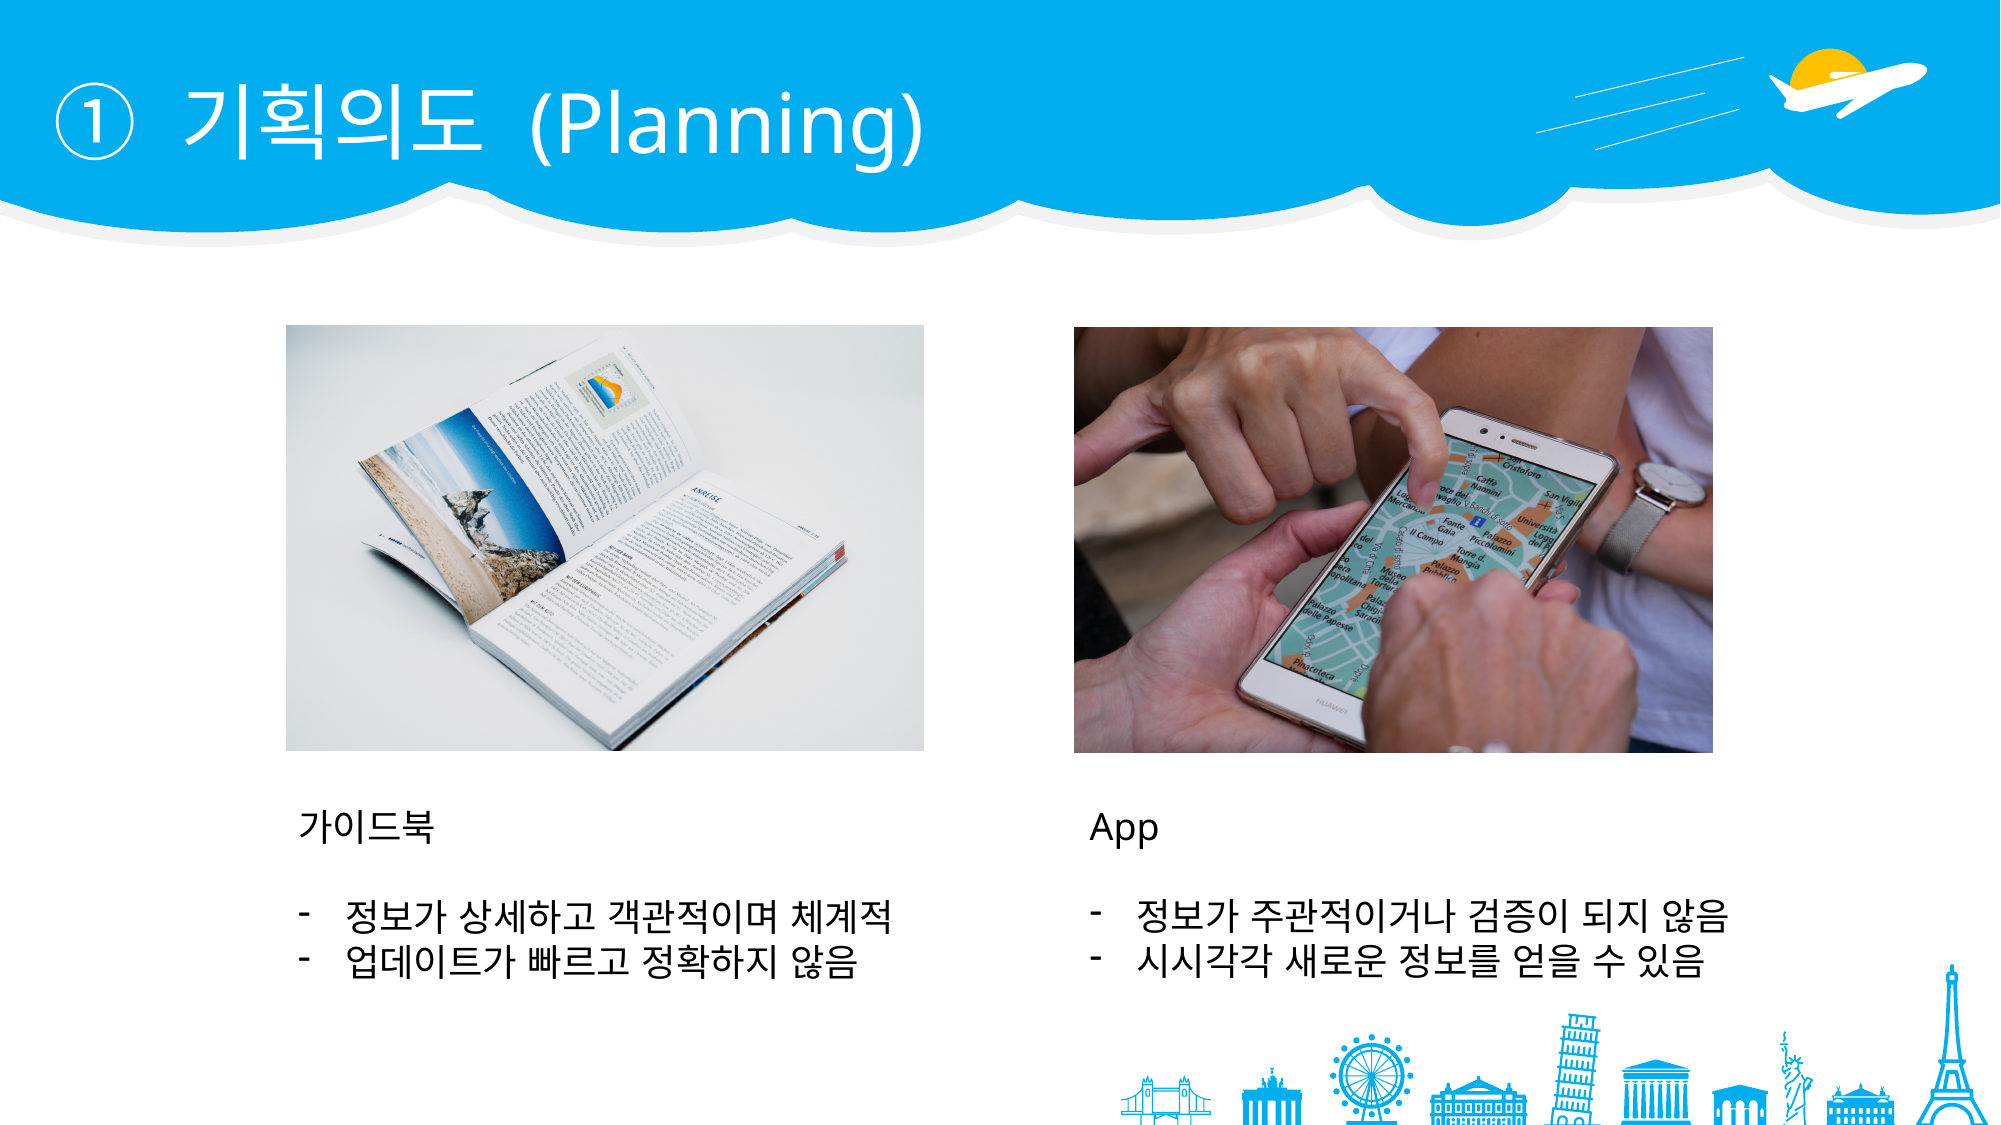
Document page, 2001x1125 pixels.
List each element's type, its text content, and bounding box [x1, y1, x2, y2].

text_box [0, 0, 2000, 234]
text_box App 정보가 주관적이거나 검증이 되지 않음 시시각각 새로운 정보를 얻을 수 있음 [1074, 795, 1822, 991]
text_box 가이드북 정보가 상세하고 객관적이며 체계적 업데이트가 빠르고 정확하지 않음 [283, 796, 981, 992]
text_box ① 기획의도 (Planning) [38, 12, 1099, 178]
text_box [1536, 30, 1917, 150]
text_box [1121, 964, 1989, 1125]
picture [286, 325, 924, 751]
text_box [0, 170, 2000, 249]
picture [1074, 327, 1713, 753]
